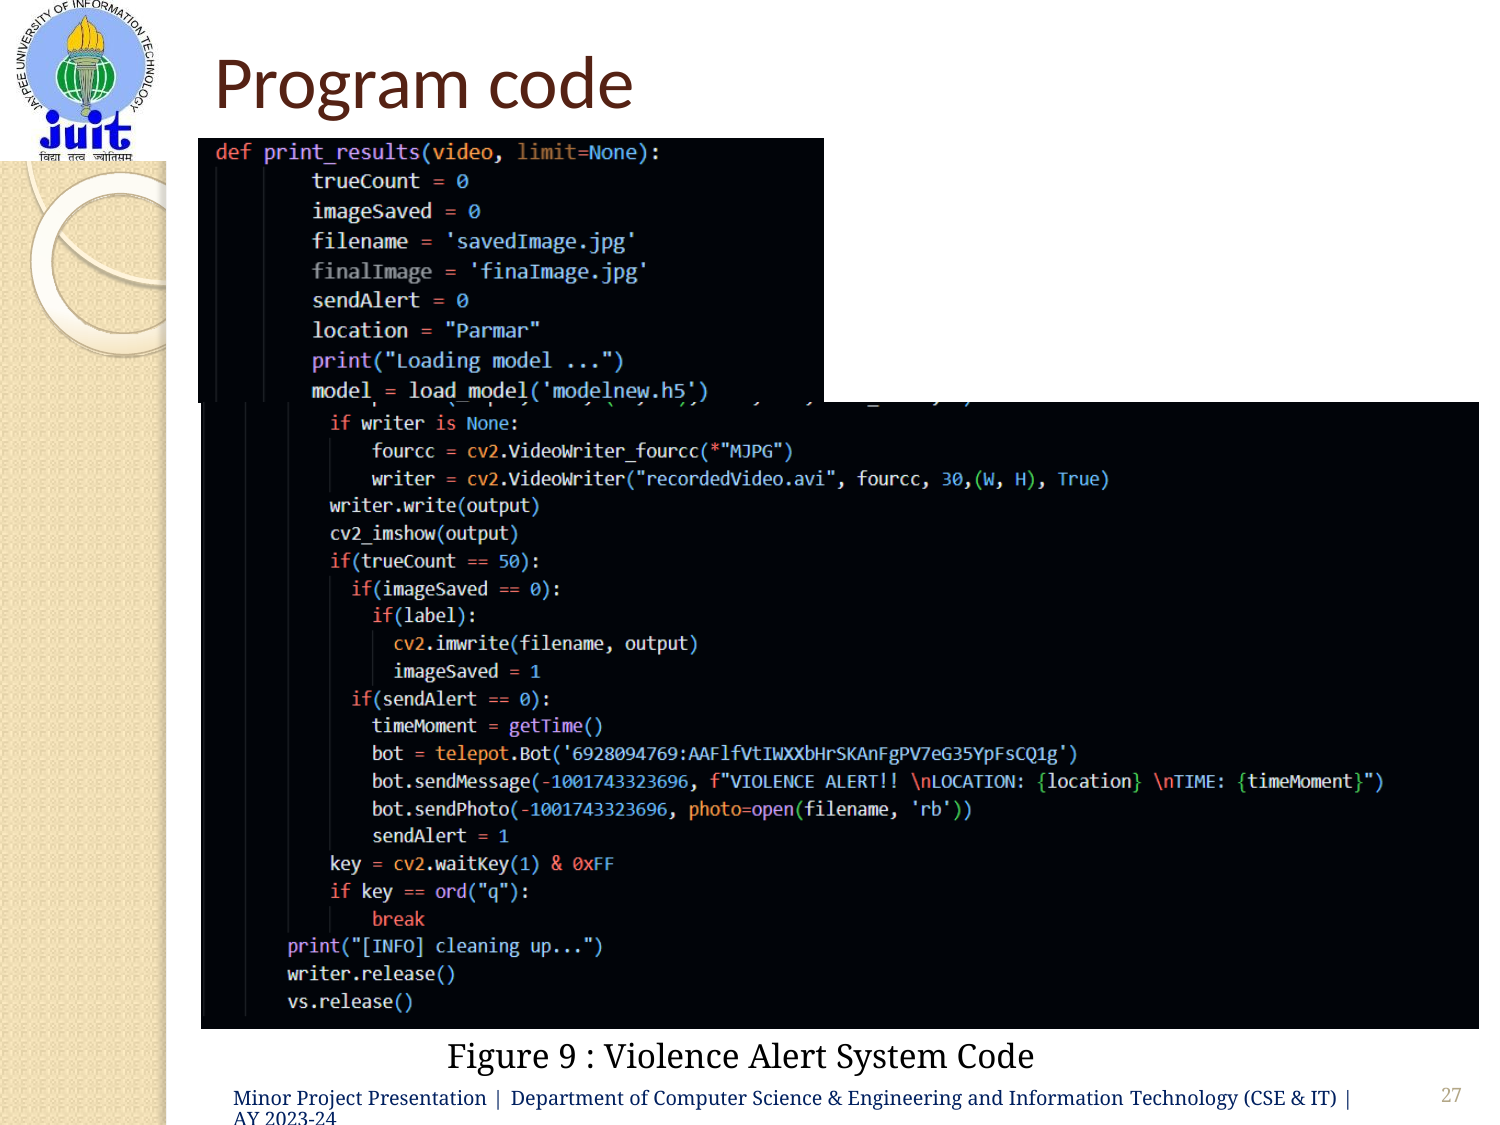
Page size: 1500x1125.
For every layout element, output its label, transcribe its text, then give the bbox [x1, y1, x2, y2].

title Program code [171, 31, 1475, 222]
picture [0, 0, 171, 1125]
text_box Figure 9 : Violence Alert System Code [432, 1037, 1183, 1083]
footer Minor Project Presentation | Department of Computer Science & Engineering and Information Technology (CSE & IT) | AY 2023-24 [231, 1089, 1384, 1125]
picture [197, 138, 1479, 1029]
slide_number 27 [1434, 1089, 1469, 1125]
